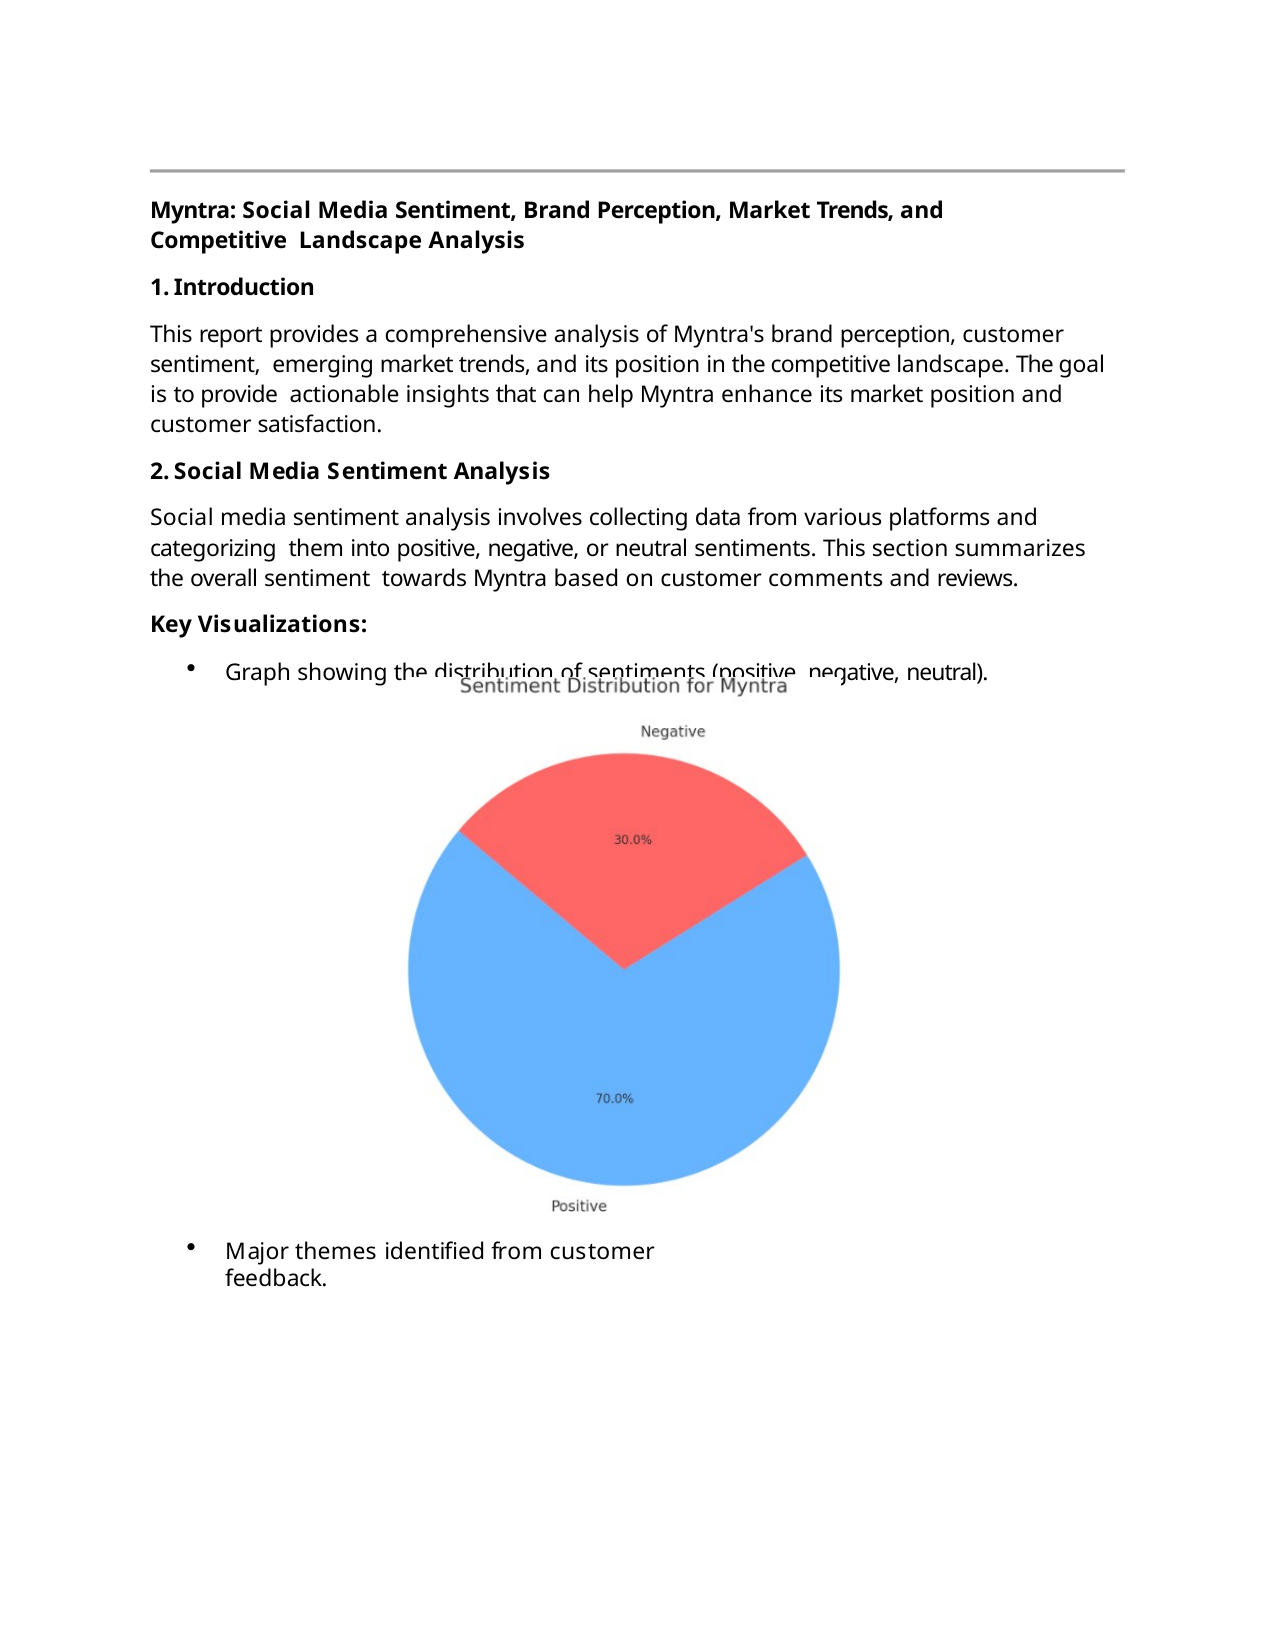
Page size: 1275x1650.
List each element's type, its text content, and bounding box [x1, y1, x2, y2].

text_box Major themes identified from customer feedback. [185, 1234, 715, 1292]
picture [406, 677, 841, 1212]
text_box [149, 169, 1126, 173]
text_box Myntra: Social Media Sentiment, Brand Perception, Market Trends, and Competitive Landscape Analysis Introduction This report provides a comprehensive analysis of Myntra's brand perception, customer sentiment, emerging market trends, and its position in the competitive landscape. The goal is to provide actionable insights that can help Myntra enhance its market position and customer satisfaction. Social Media Sentiment Analysis Social media sentiment analysis involves collecting data from various platforms and categorizing them into positive, negative, or neutral sentiments. This section summarizes the overall sentiment towards Myntra based on customer comments and reviews. Key Visualizations: Graph showing the distribution of sentiments (positive, negative, neutral). [147, 190, 1110, 685]
